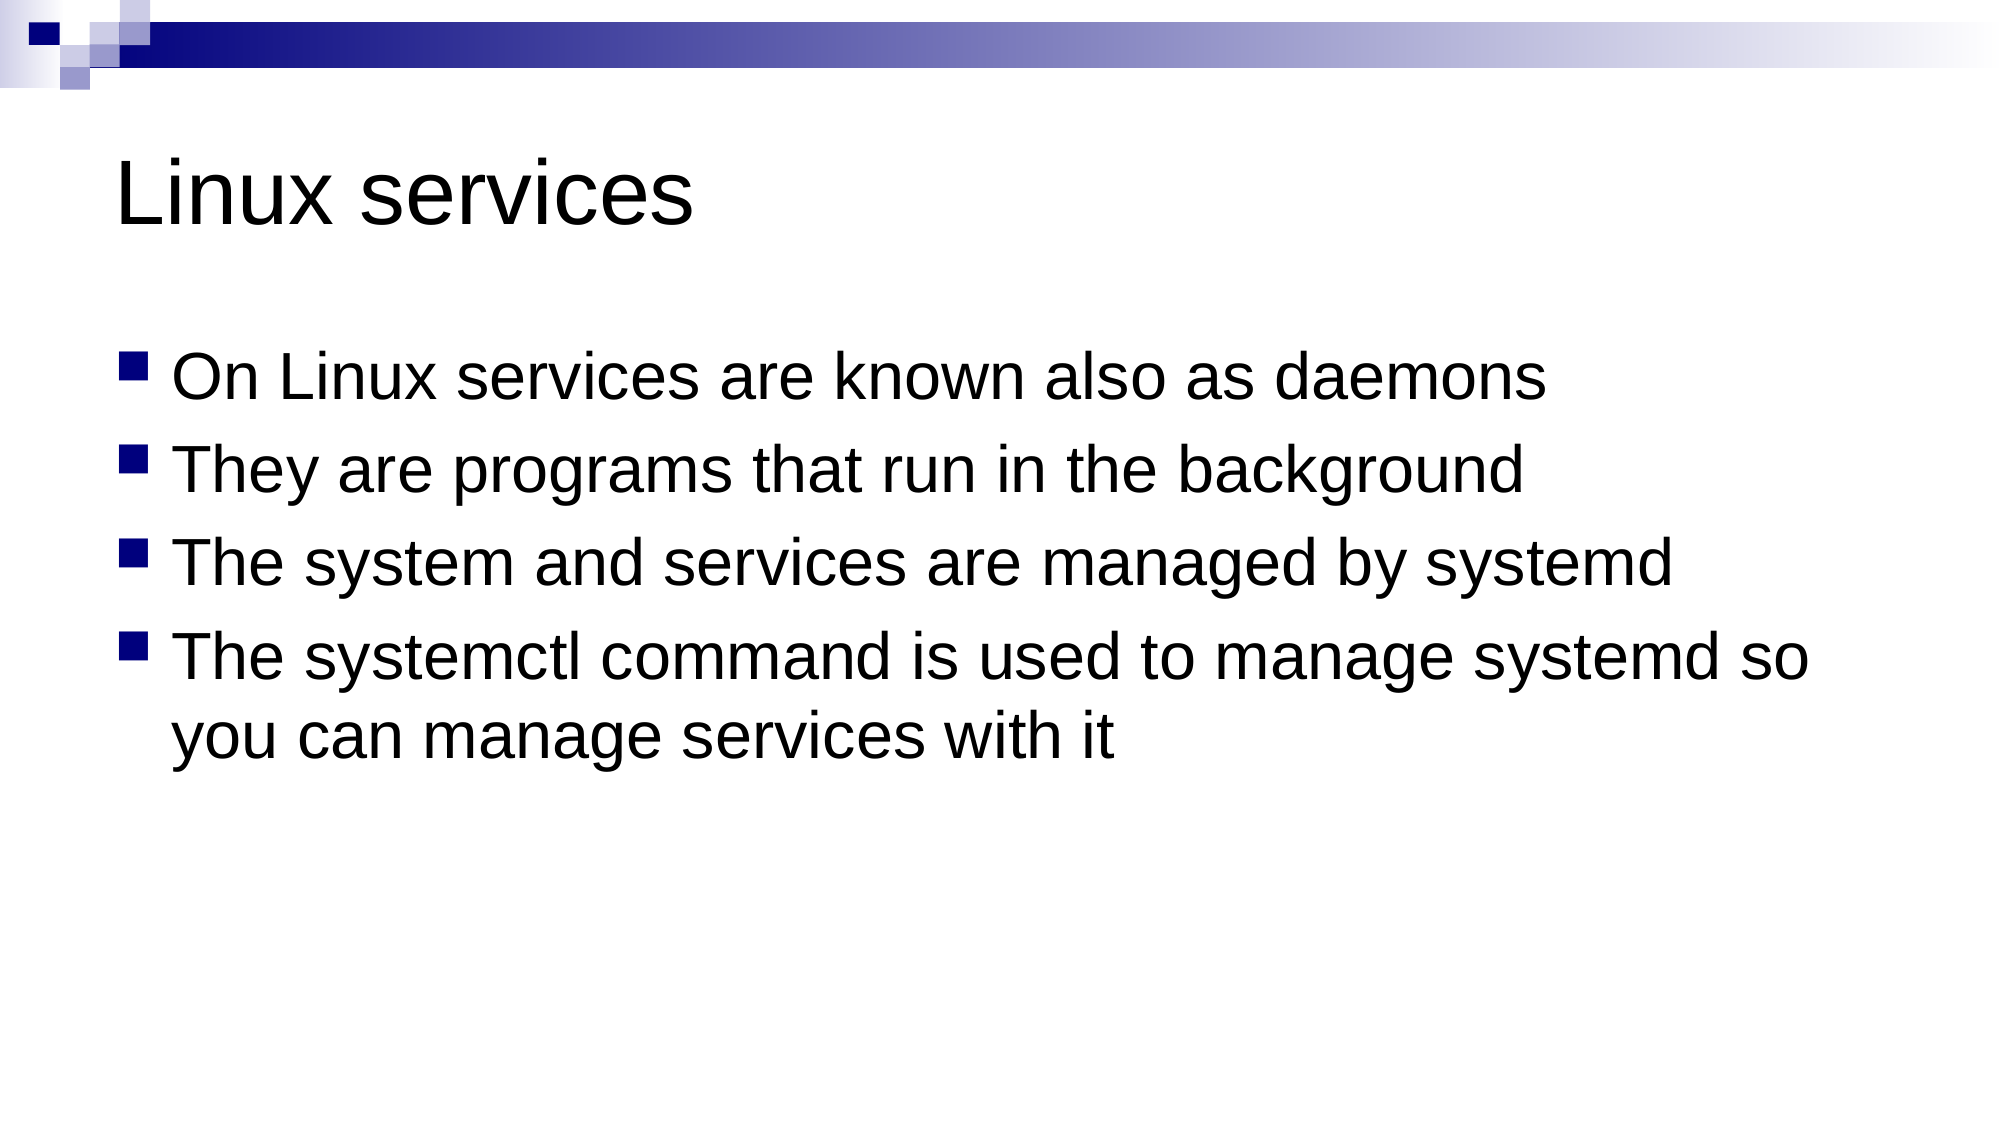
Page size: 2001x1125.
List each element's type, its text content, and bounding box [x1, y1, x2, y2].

list On Linux services are known also as daemons They are programs that run in the background The system and services are managed by systemd The systemctl command is used to manage systemd so you can manage services with it [99, 324, 1900, 963]
title Linux services [99, 75, 1900, 300]
